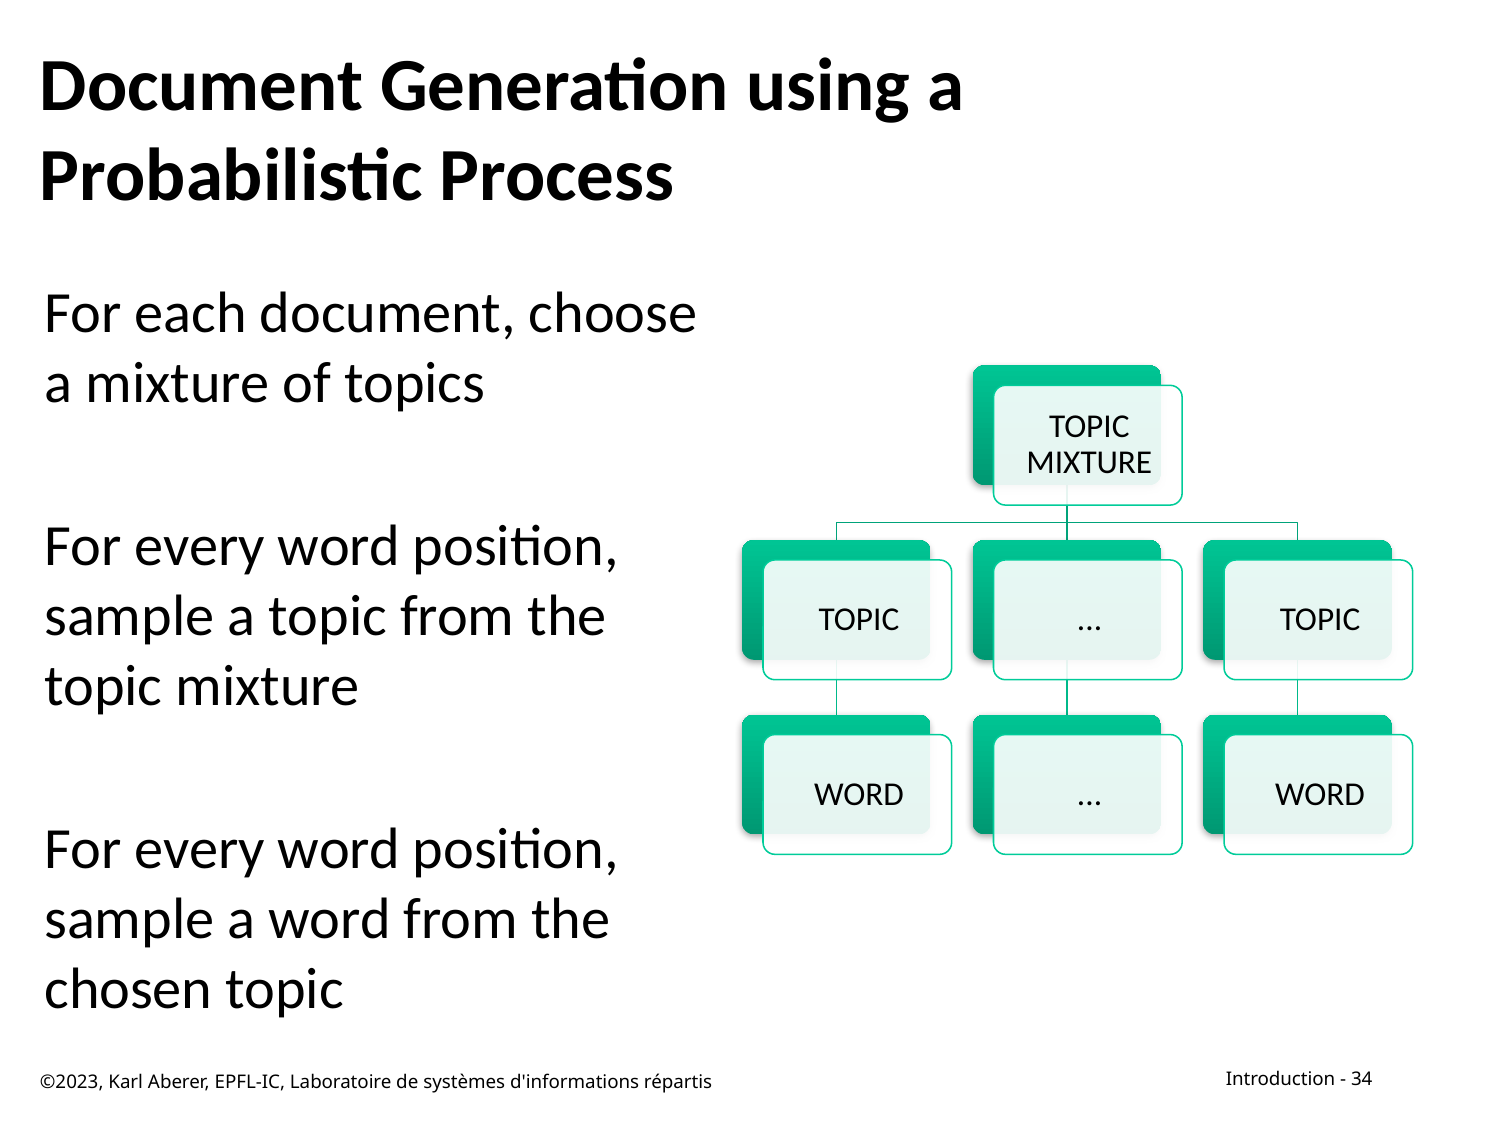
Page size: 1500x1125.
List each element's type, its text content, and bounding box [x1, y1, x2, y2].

title Document Generation using a Probabilistic Process [24, 49, 1388, 201]
footer ©2023, Karl Aberer, EPFL-IC, Laboratoire de systèmes d'informations répartis [24, 1062, 988, 1101]
list For each document, choose a mixture of topics For every word position, sample a topic from the topic mixture For every word position, sample a word from the chosen topic [29, 266, 1393, 1046]
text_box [712, 364, 1443, 855]
